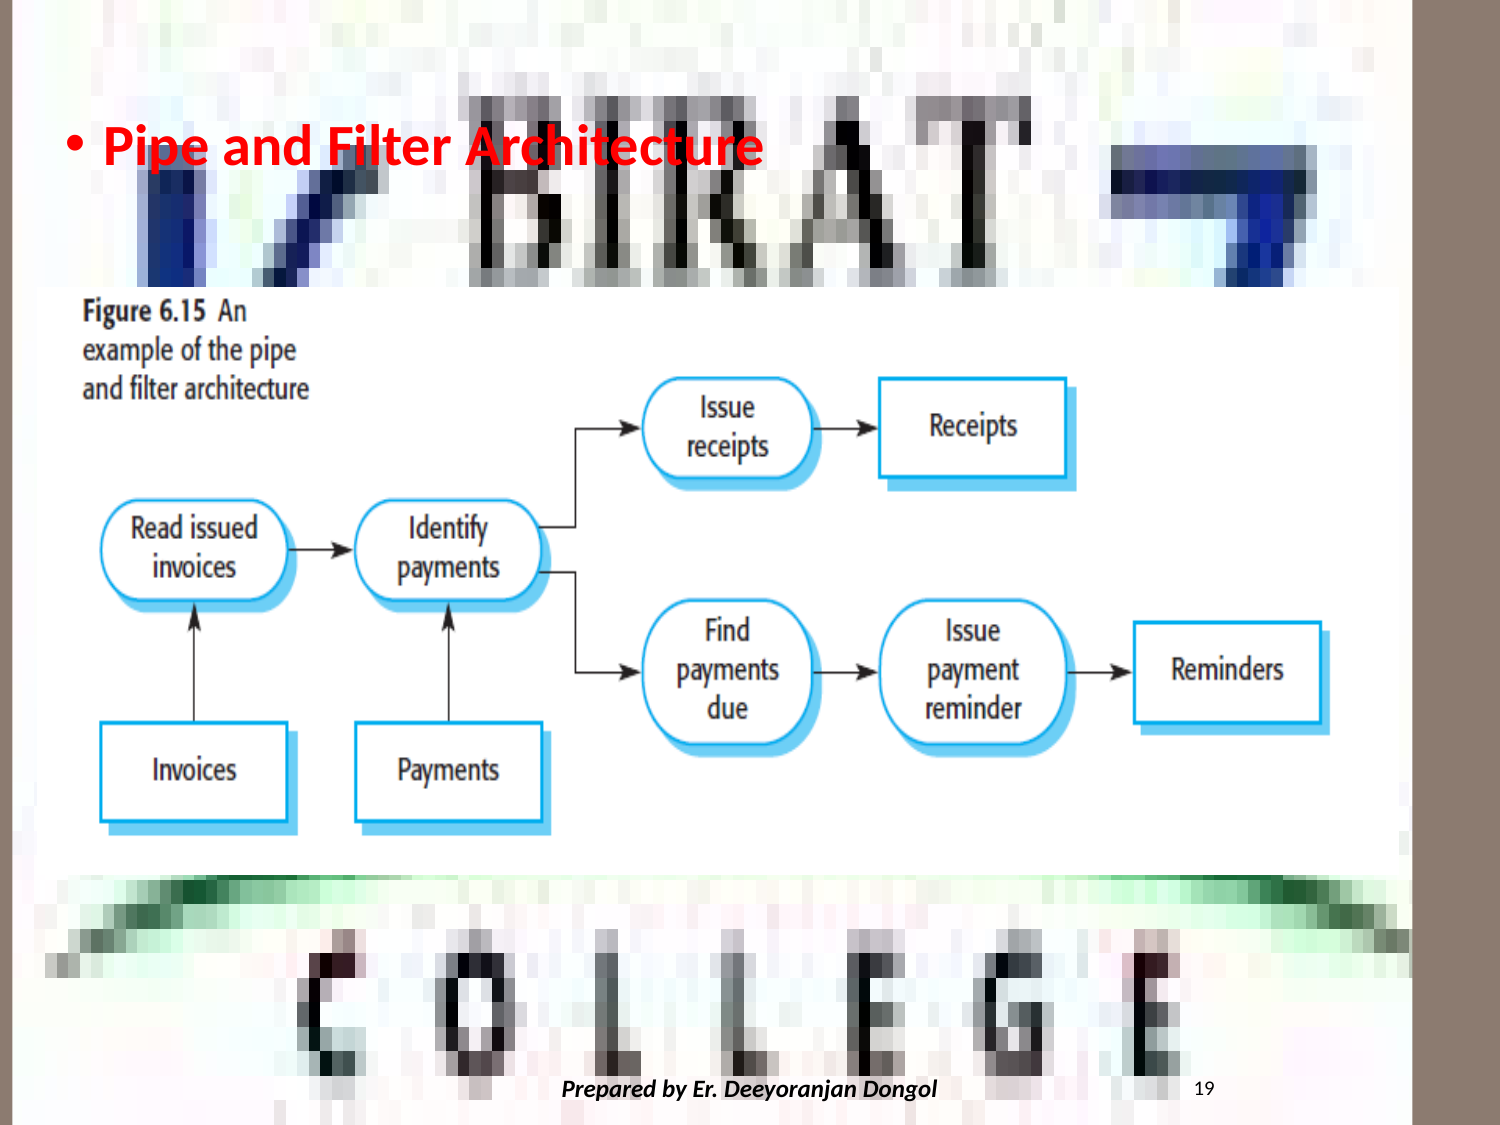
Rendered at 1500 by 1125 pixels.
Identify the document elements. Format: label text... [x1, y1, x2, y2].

slide_number 19 [1067, 1061, 1230, 1112]
picture [13, 0, 1412, 1125]
footer Prepared by Er. Deeyoranjan Dongol [443, 1062, 1057, 1113]
list Pipe and Filter Architecture [50, 99, 1388, 286]
list Pipe and Filter Architecture [50, 889, 1388, 1063]
